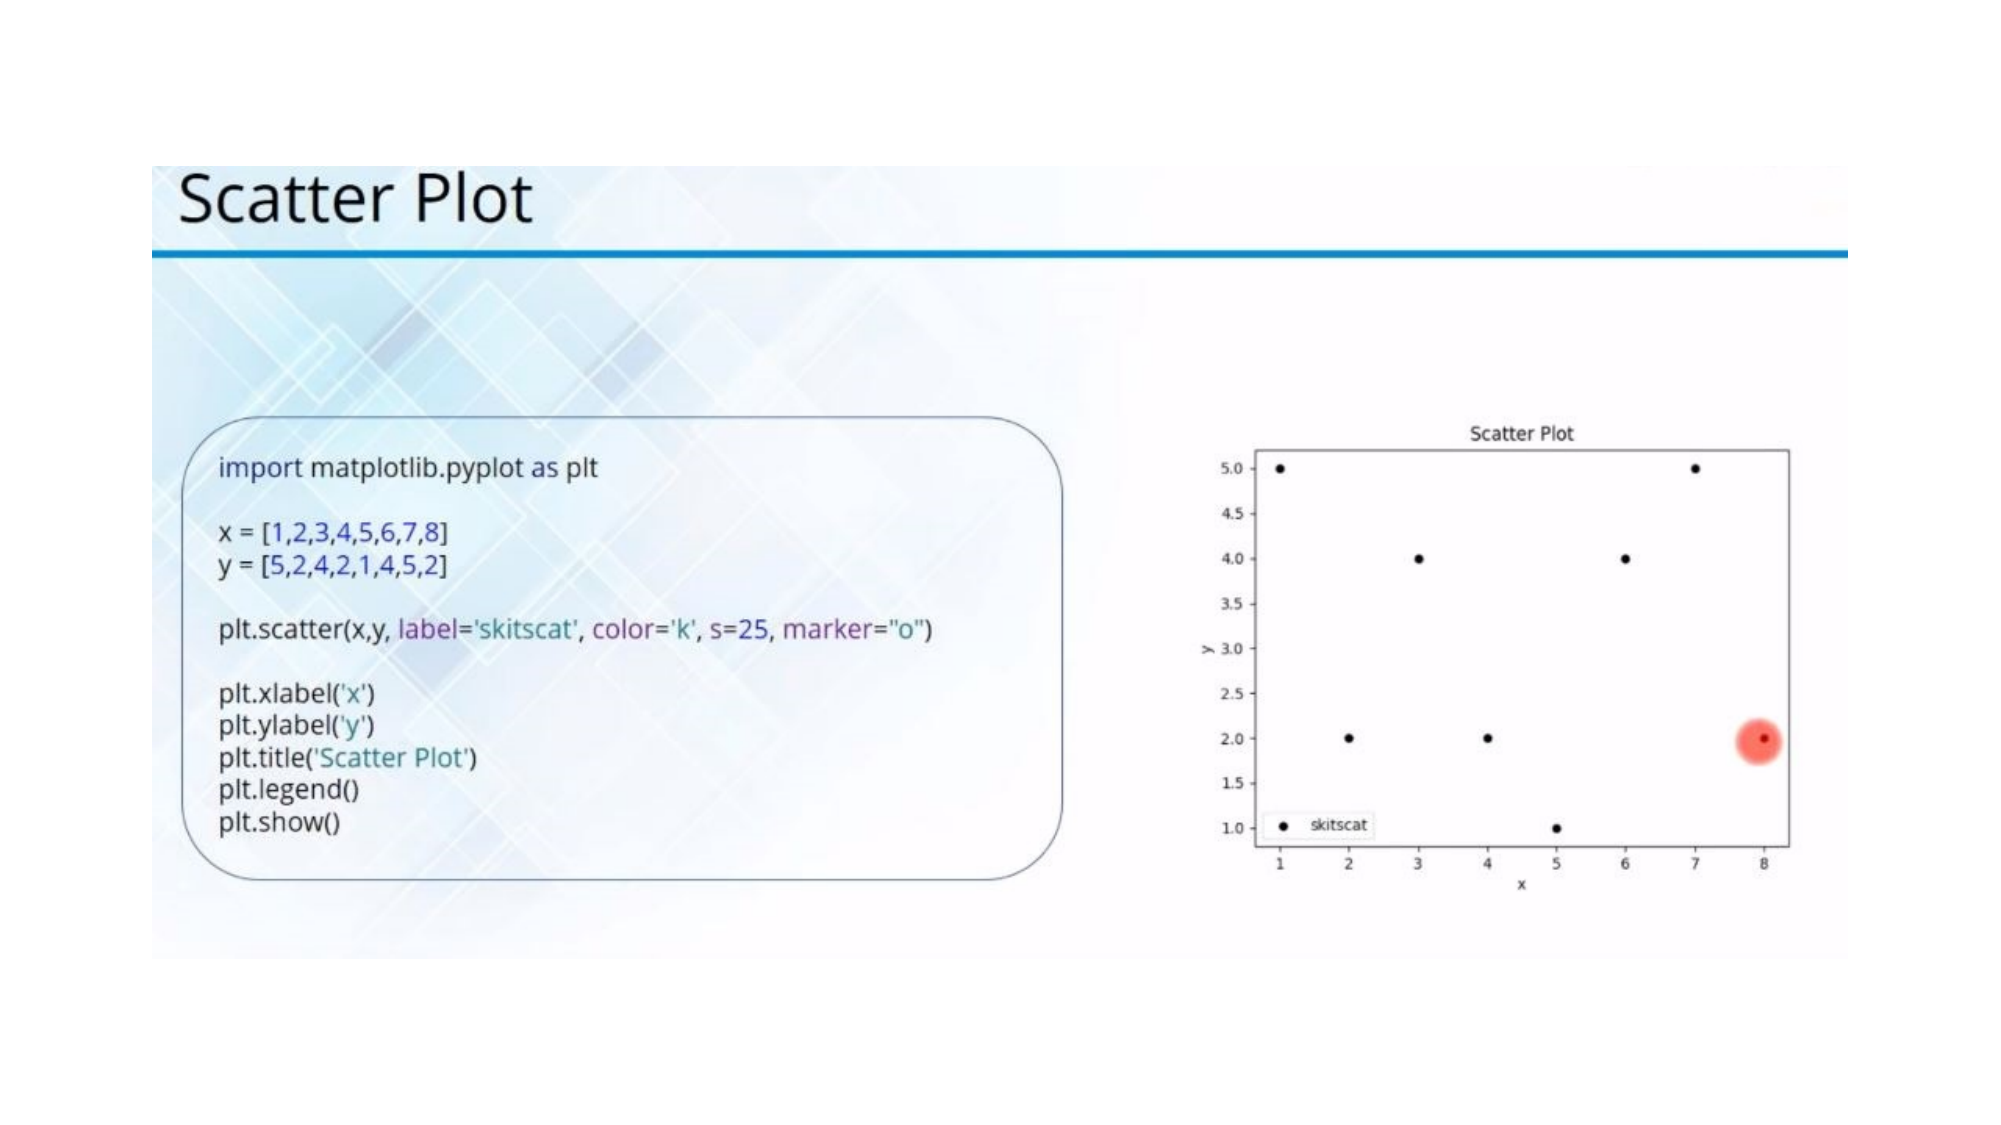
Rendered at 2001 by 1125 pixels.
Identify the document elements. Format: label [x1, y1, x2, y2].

picture [152, 166, 1848, 959]
